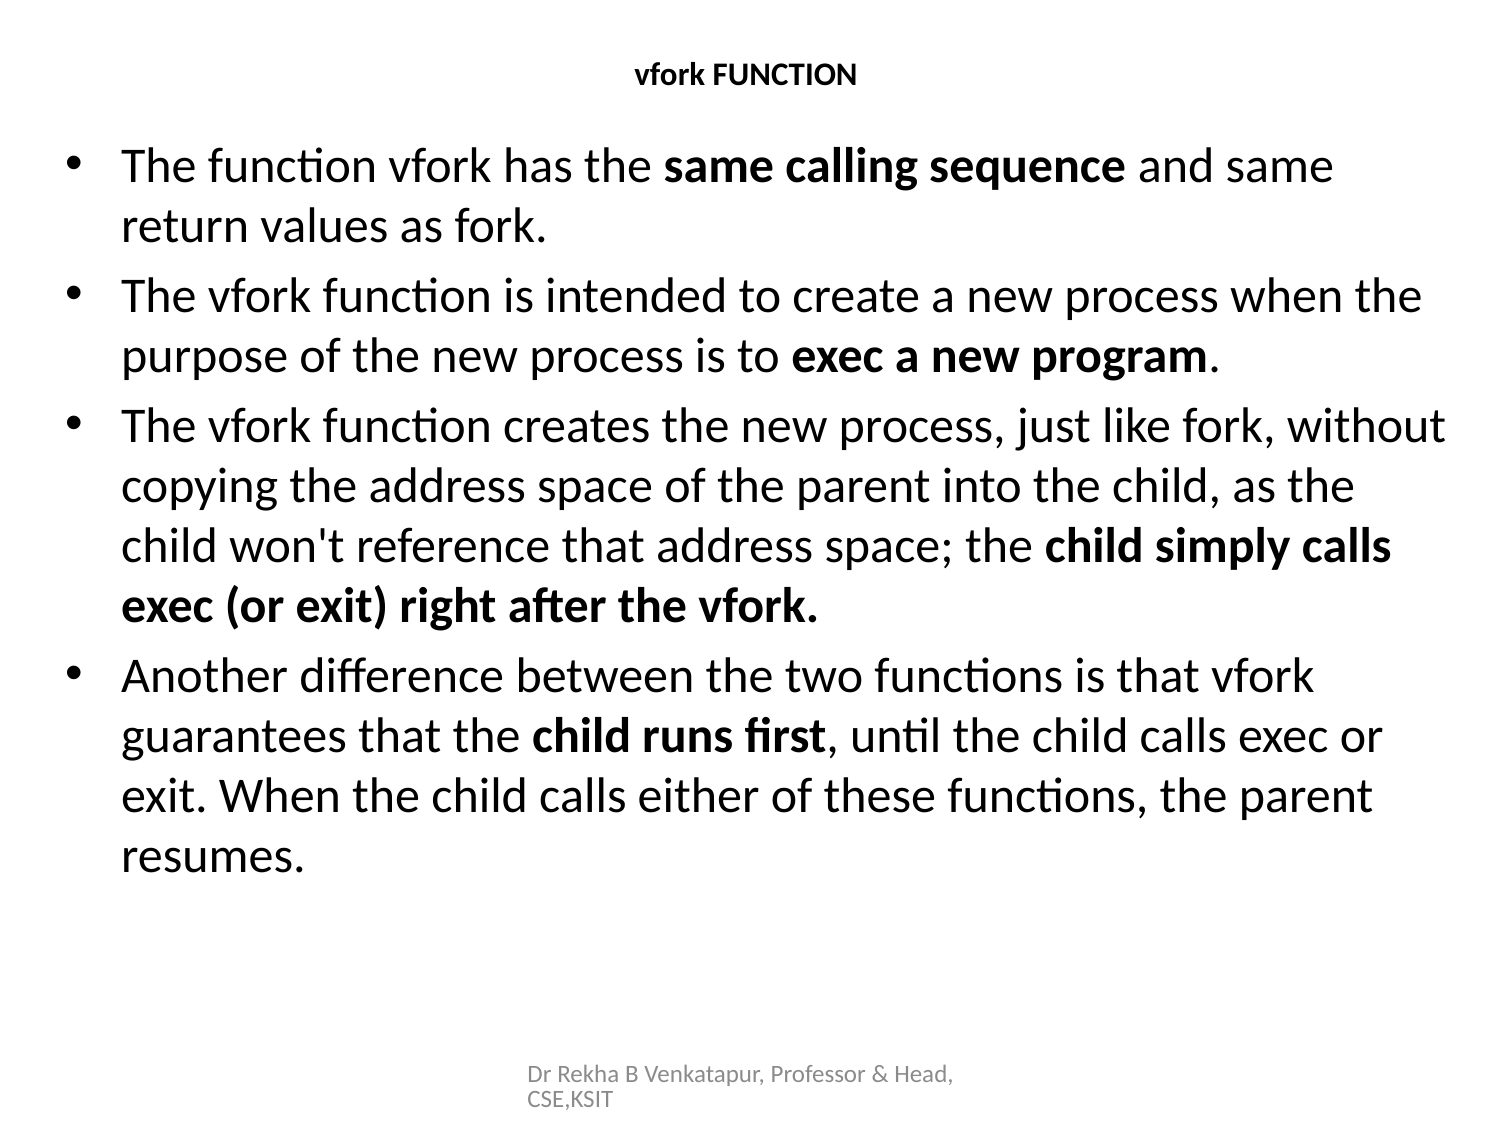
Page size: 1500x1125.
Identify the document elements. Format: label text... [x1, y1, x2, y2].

footer Dr Rekha B Venkatapur, Professor & Head, CSE,KSIT [512, 1042, 988, 1103]
list The function vfork has the same calling sequence and same return values as fork. The vfork function is intended to create a new process when the purpose of the new process is to exec a new program. The vfork function creates the new process, just like fork, without copying the address space of the parent into the child, as the child won't reference that address space; the child simply calls exec (or exit) right after the vfork. Another difference between the two functions is that vfork guarantees that the child runs first, until the child calls exec or exit. When the child calls either of these functions, the parent resumes. [50, 125, 1463, 1088]
title vfork FUNCTION [75, 45, 1425, 100]
